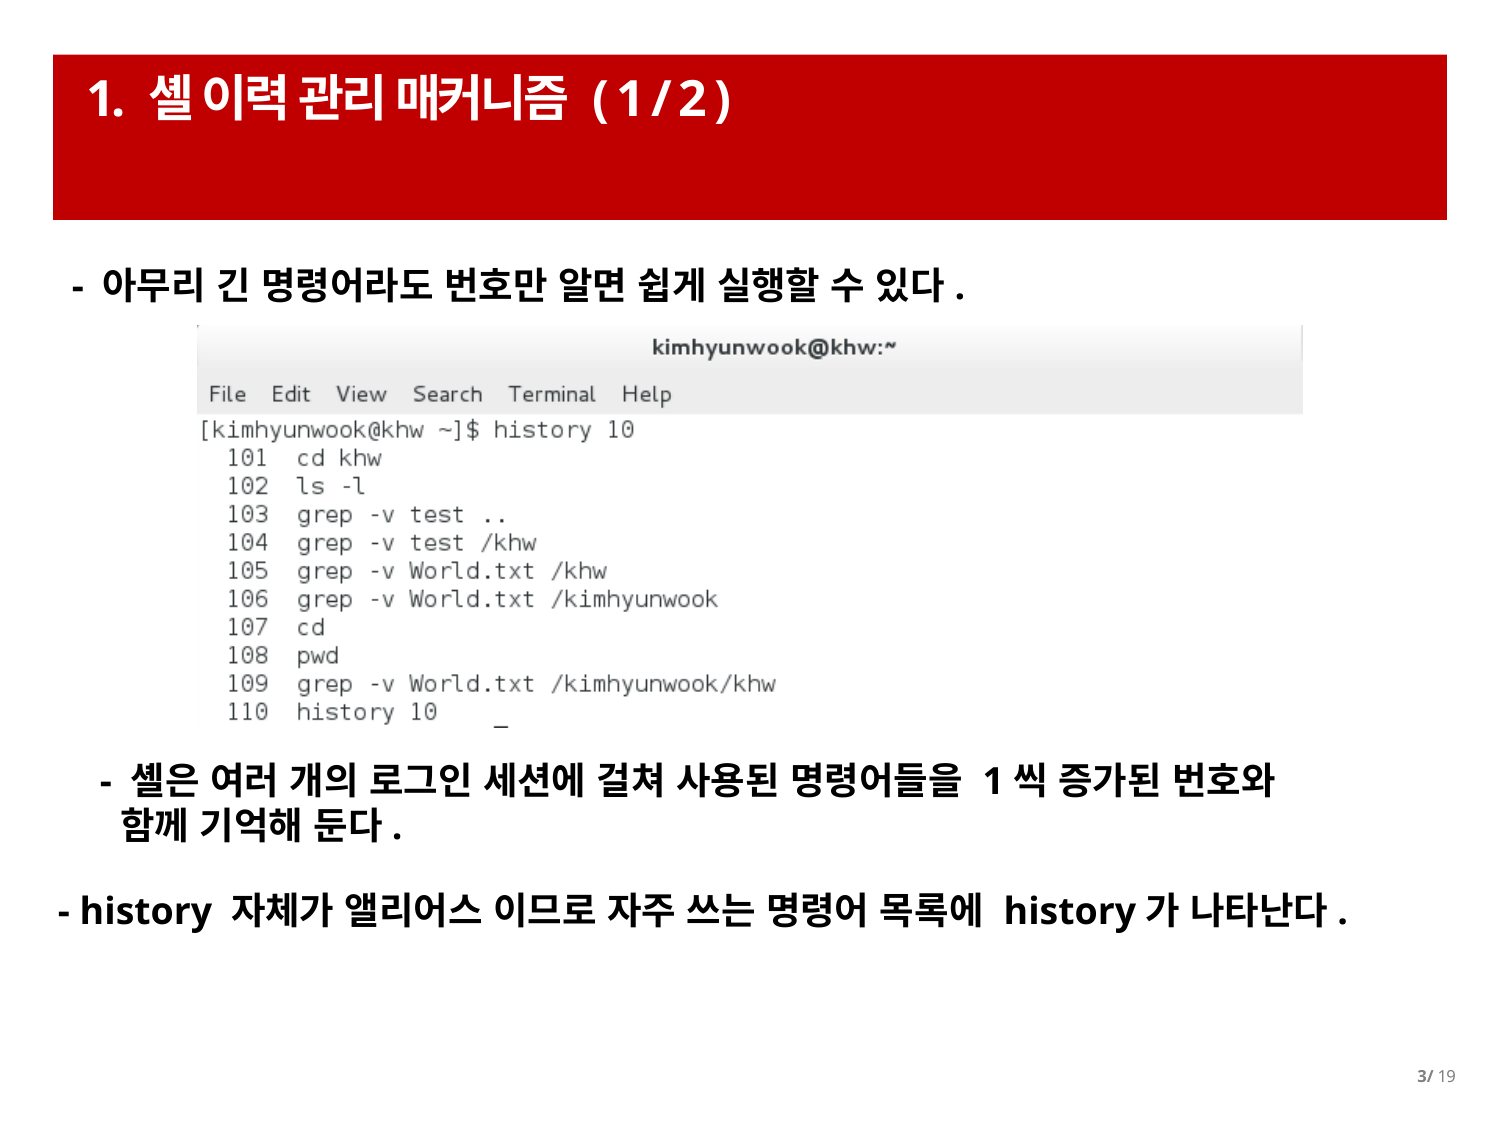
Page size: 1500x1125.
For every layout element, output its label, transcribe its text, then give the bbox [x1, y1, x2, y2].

text_box [51, 52, 1449, 222]
text_box - 아무리 긴 명령어라도 번호만 알면 쉽게 실행할 수 있다. [57, 254, 981, 315]
picture [197, 325, 1303, 728]
text_box - history 자체가 앨리어스 이므로 자주 쓰는 명령어 목록에 history가 나타난다. [43, 879, 1363, 940]
title 1. 셸 이력 관리 매커니즘 ( 1 / 2 ) [71, 59, 1422, 225]
text_box - 셸은 여러 개의 로그인 세션에 걸쳐 사용된 명령어들을 1씩 증가된 번호와 함께 기억해 둔다. [75, 749, 1291, 855]
text_box 3/ 19 [1210, 1058, 1471, 1097]
